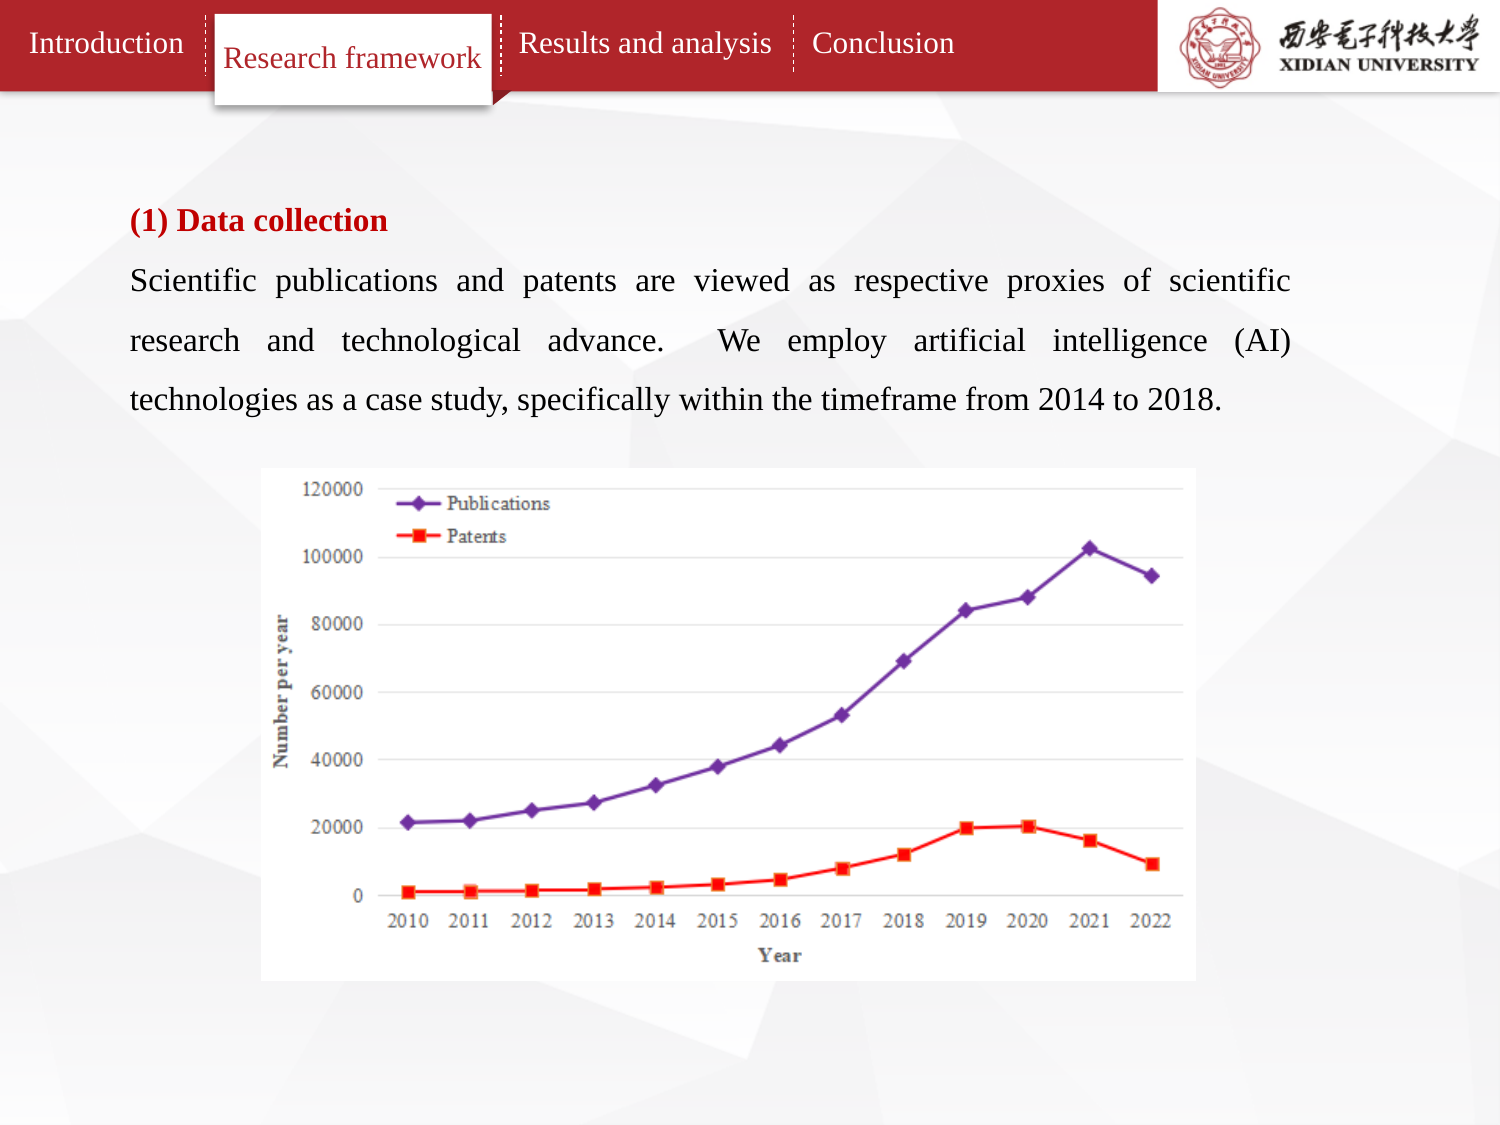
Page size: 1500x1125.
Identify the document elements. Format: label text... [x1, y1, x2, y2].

text_box Introduction [14, 15, 205, 68]
picture [0, 0, 1500, 1125]
text_box [0, 0, 1157, 92]
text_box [208, 13, 518, 106]
text_box (1) Data collection Scientific publications and patents are viewed as respective proxies of scientific research and technological advance. We employ artificial intelligence (AI) technologies as a case study, specifically within the timeframe from 2014 to 2018. [115, 170, 1309, 527]
text_box Results and analysis [518, 15, 793, 68]
text_box Conclusion [797, 15, 1002, 68]
